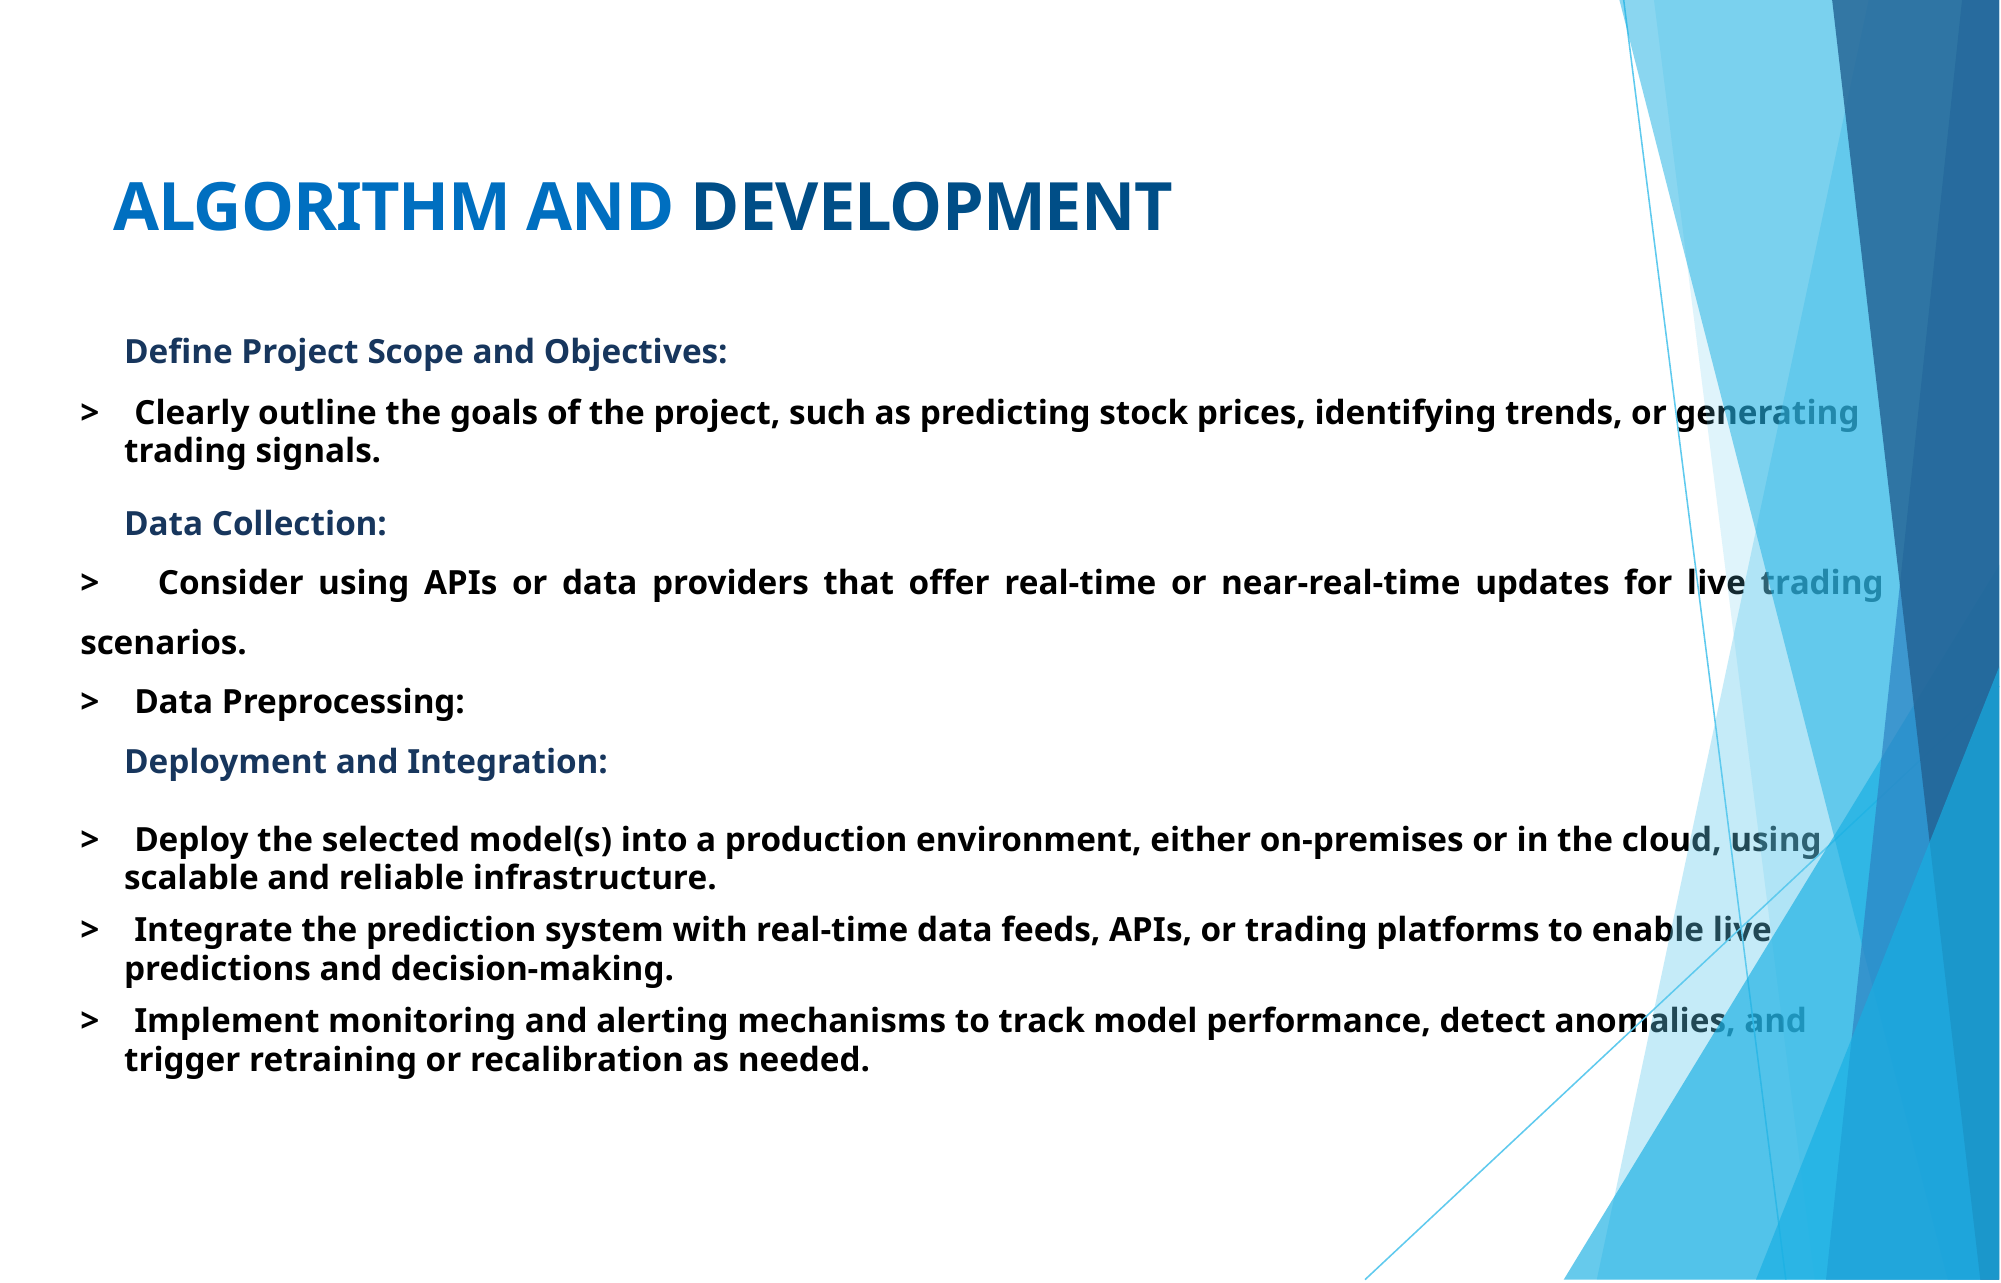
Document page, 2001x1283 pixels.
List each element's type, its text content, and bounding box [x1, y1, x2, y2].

text_box Define Project Scope and Objectives: > Clearly outline the goals of the project, such as predicting stock prices, identifying trends, or generating trading signals. Data Collection: > Consider using APIs or data providers that offer real-time or near-real-time updates for live trading scenarios. > Data Preprocessing: Deployment and Integration: > Deploy the selected model(s) into a production environment, either on-premises or in the cloud, using scalable and reliable infrastructure. > Integrate the prediction system with real-time data feeds, APIs, or trading platforms to enable live predictions and decision-making. > Implement monitoring and alerting mechanisms to track model performance, detect anomalies, and trigger retraining or recalibration as needed. [80, 330, 1359, 1060]
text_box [1364, 0, 2000, 1281]
text_box ALGORITHM AND DEVELOPMENT [113, 163, 1111, 220]
